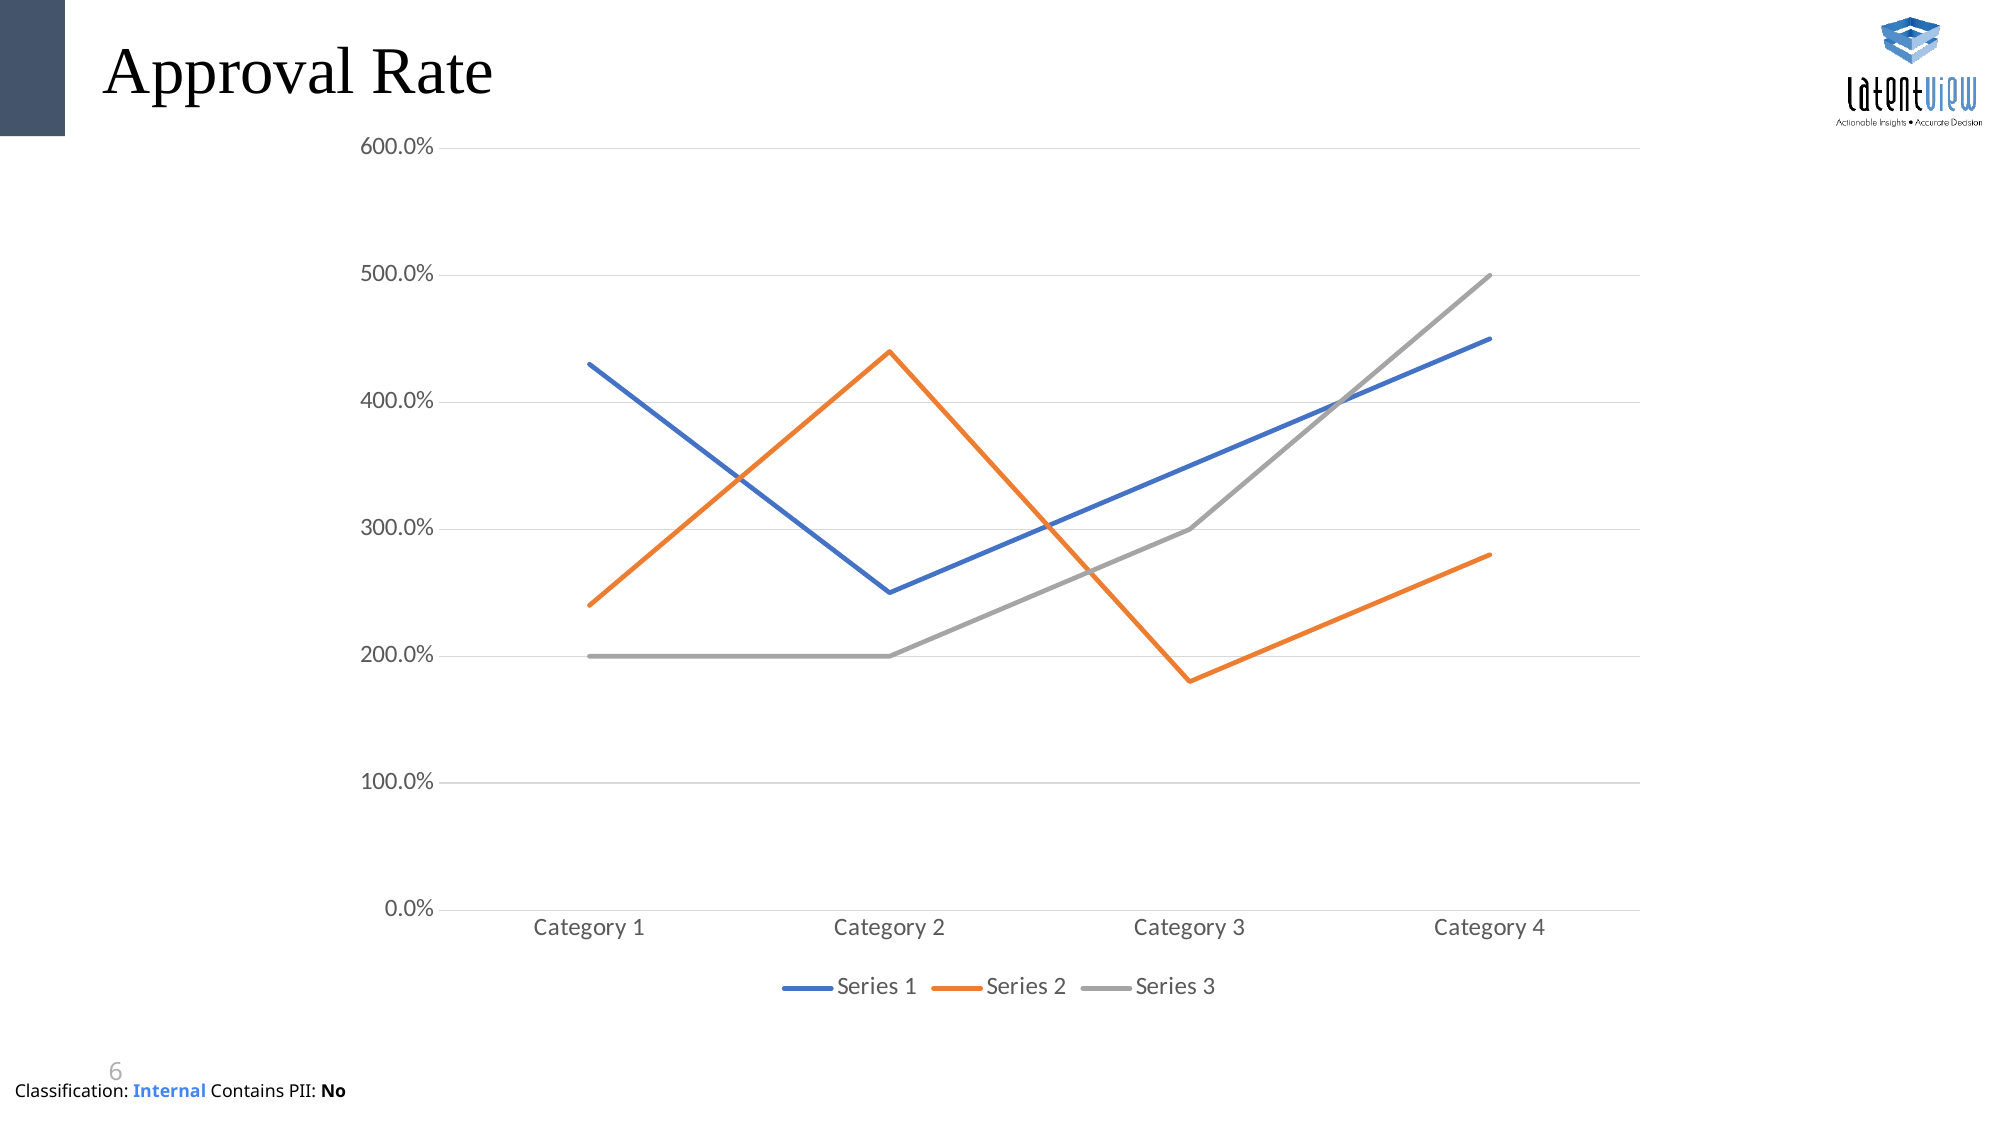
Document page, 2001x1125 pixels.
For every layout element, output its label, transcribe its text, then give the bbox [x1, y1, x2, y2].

chart [333, 117, 1667, 1007]
title Approval Rate [87, 17, 1823, 126]
picture [1836, 17, 1982, 127]
slide_number 6 [73, 1042, 138, 1103]
